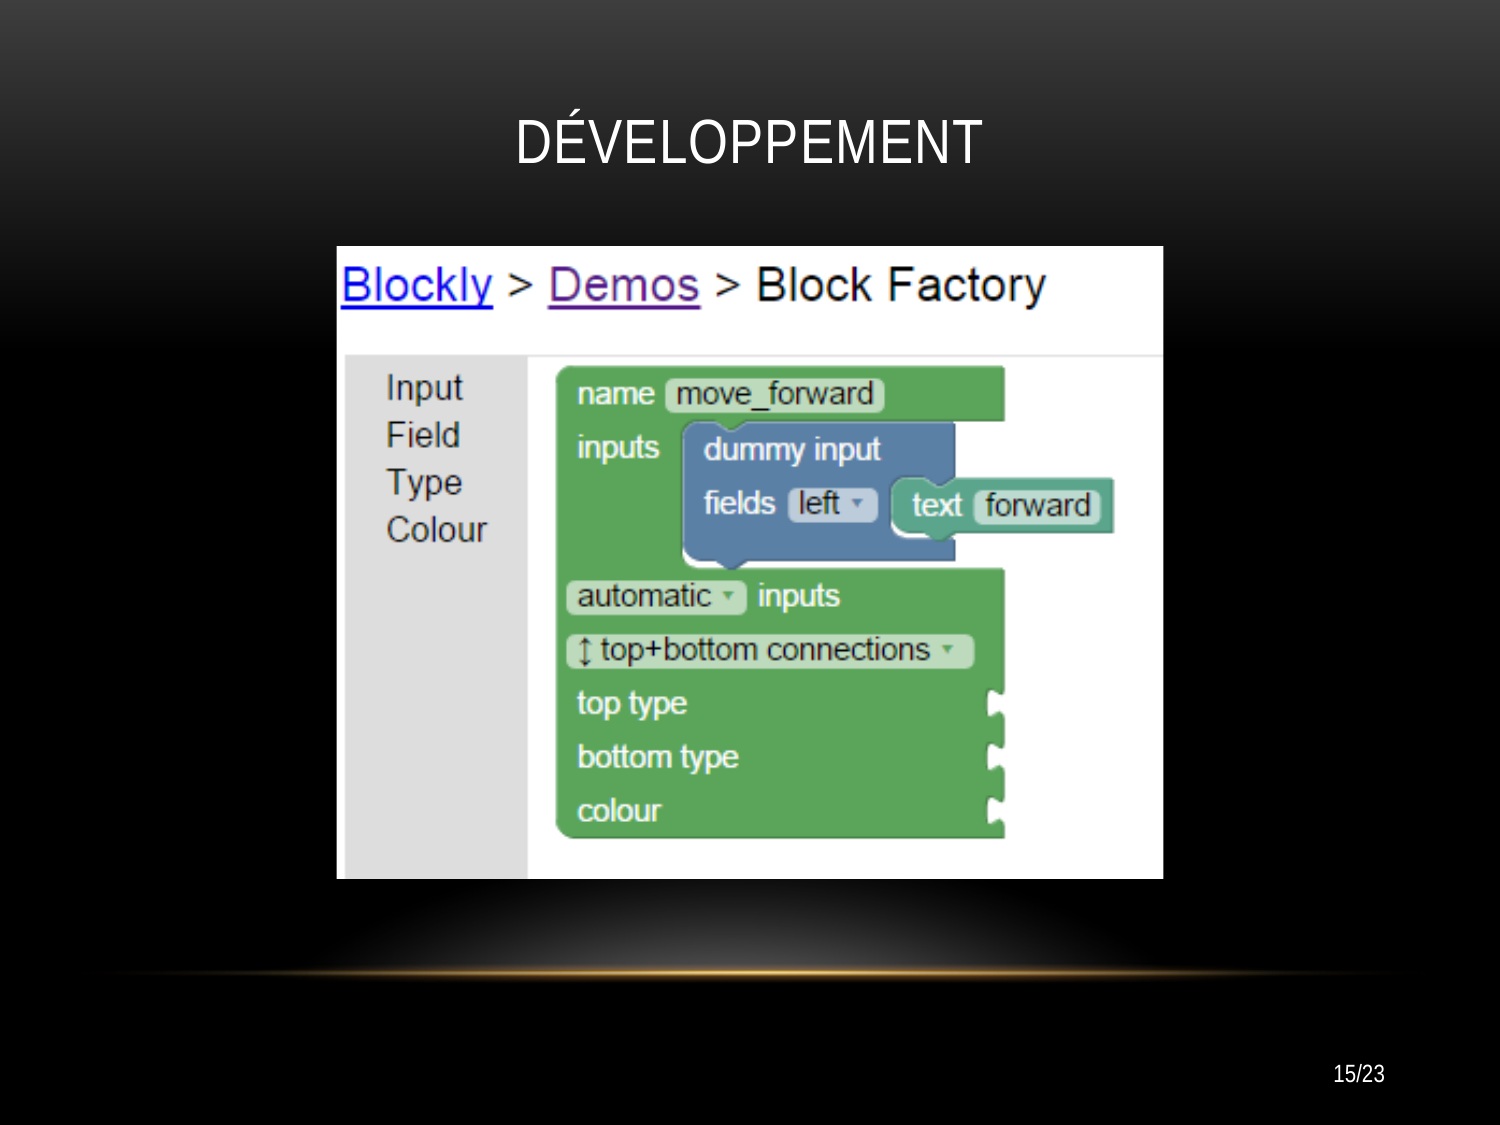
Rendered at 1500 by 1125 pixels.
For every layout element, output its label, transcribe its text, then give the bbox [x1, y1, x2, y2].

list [336, 246, 1164, 879]
picture [0, 0, 1500, 1125]
title développement [99, 45, 1400, 233]
slide_number 15/23 [1237, 1042, 1400, 1103]
